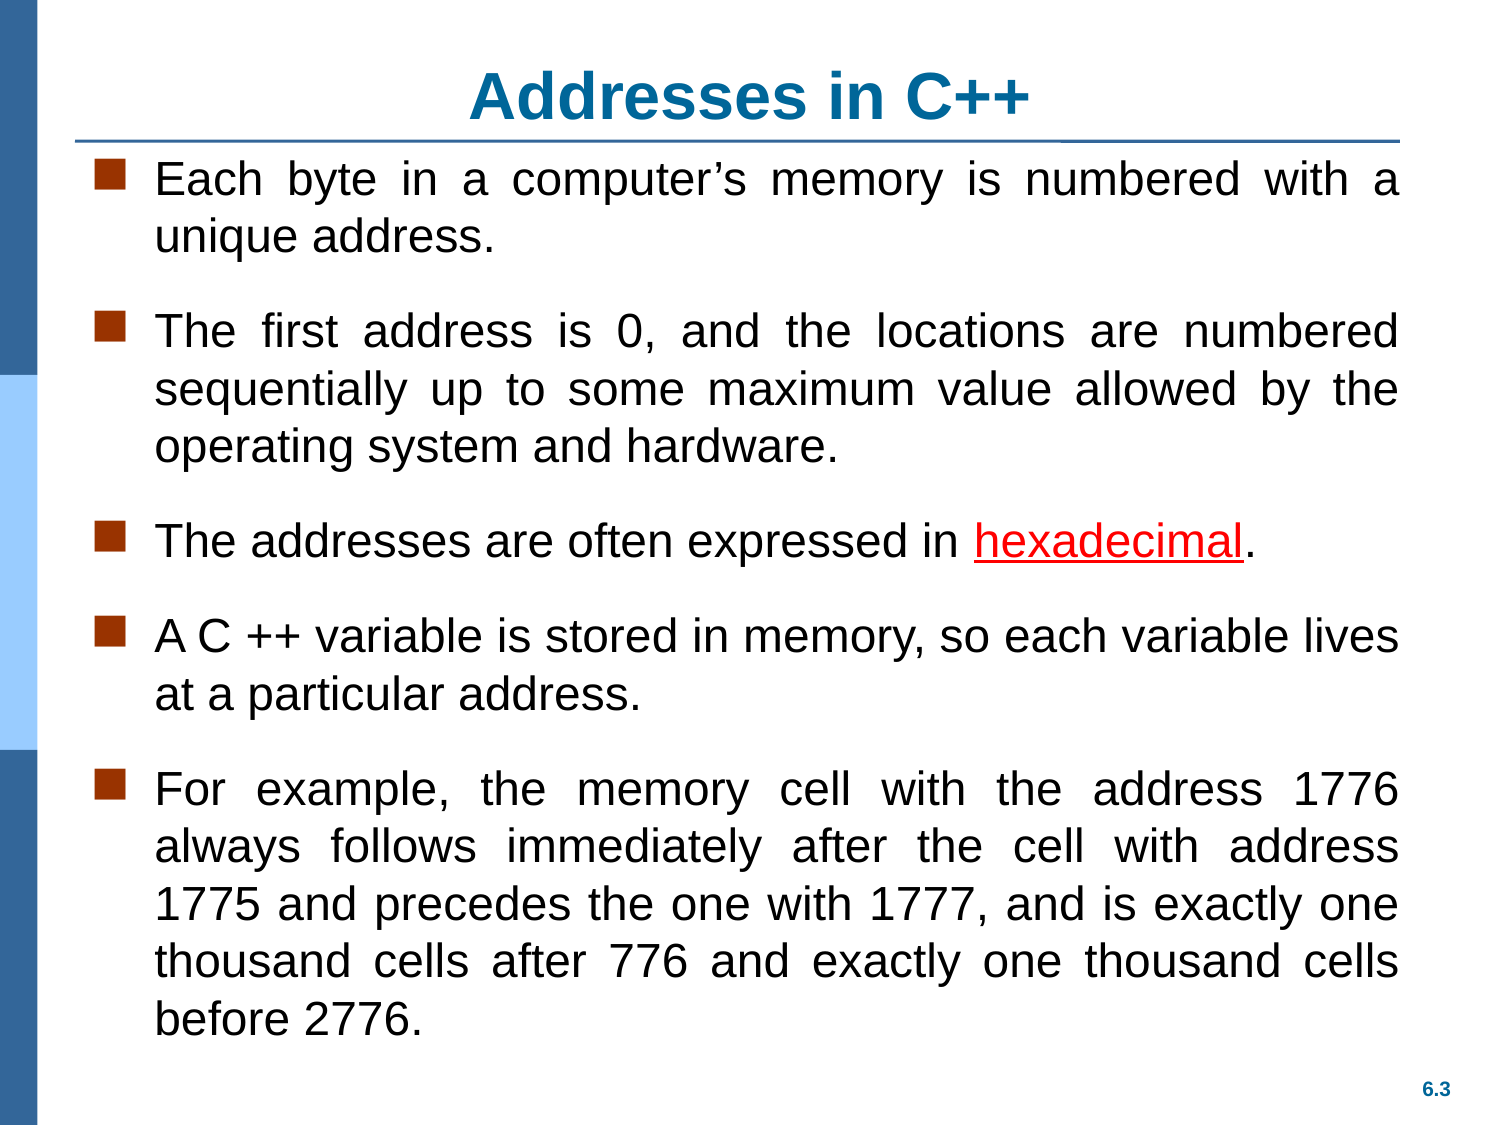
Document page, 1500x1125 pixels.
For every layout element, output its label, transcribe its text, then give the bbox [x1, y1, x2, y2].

title Addresses in C++ [75, 45, 1425, 141]
list Each byte in a computer’s memory is numbered with a unique address. The first address is 0, and the locations are numbered sequentially up to some maximum value allowed by the operating system and hardware. The addresses are often expressed in hexadecimal. A C ++ variable is stored in memory, so each variable lives at a particular address. For example, the memory cell with the address 1776 always follows immediately after the cell with address 1775 and precedes the one with 1777, and is exactly one thousand cells after 776 and exactly one thousand cells before 2776. [83, 141, 1417, 1016]
